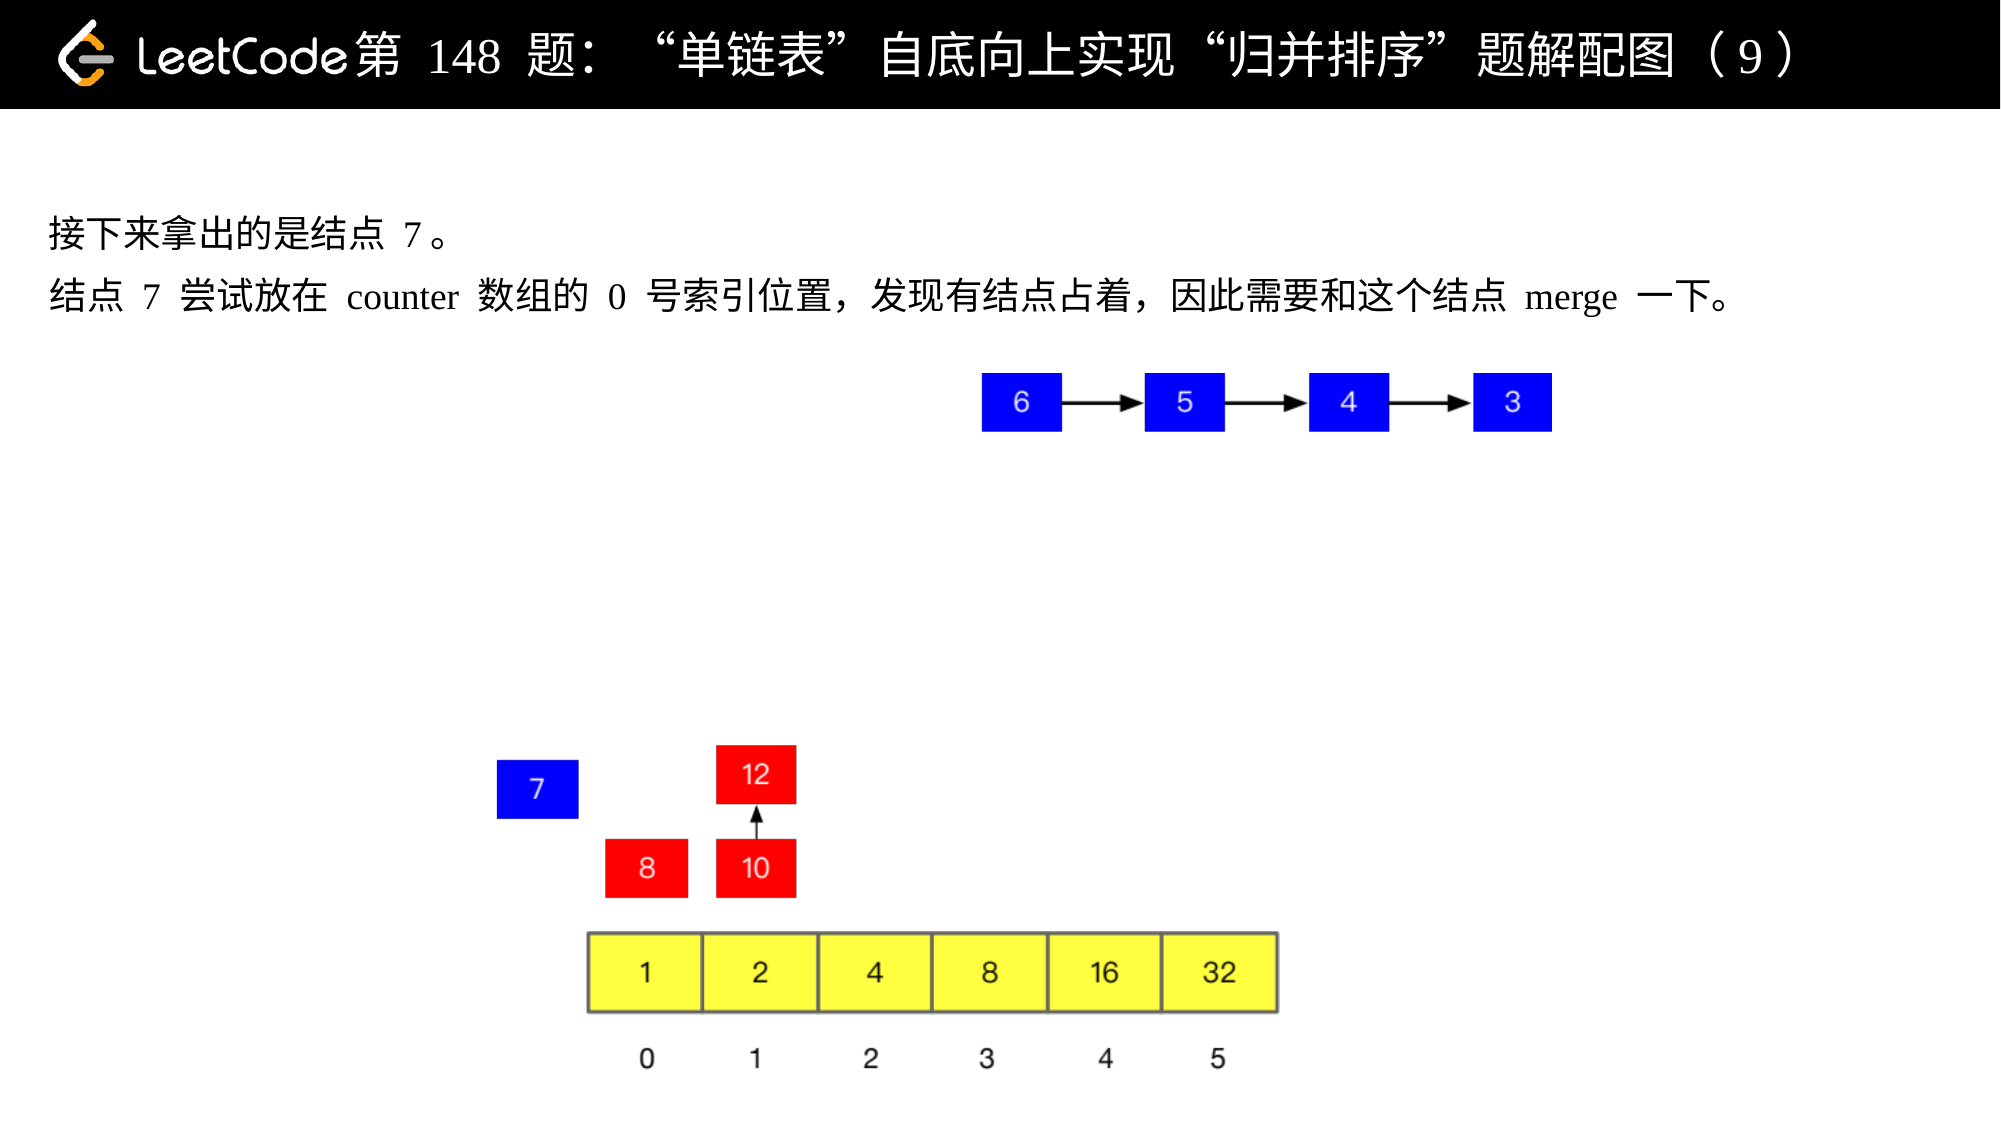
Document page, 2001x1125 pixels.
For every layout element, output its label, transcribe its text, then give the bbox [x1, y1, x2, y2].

text_box 接下来拿出的是结点 7。 [33, 202, 484, 263]
text_box 结点 7 尝试放在 counter 数组的 0 号索引位置，发现有结点占着，因此需要和这个结点 merge 一下。 [34, 264, 1918, 325]
text_box 第 148 题：“单链表”自底向上实现“归并排序”题解配图（9） [338, 16, 1840, 92]
picture [496, 373, 1552, 1085]
picture [57, 14, 347, 100]
